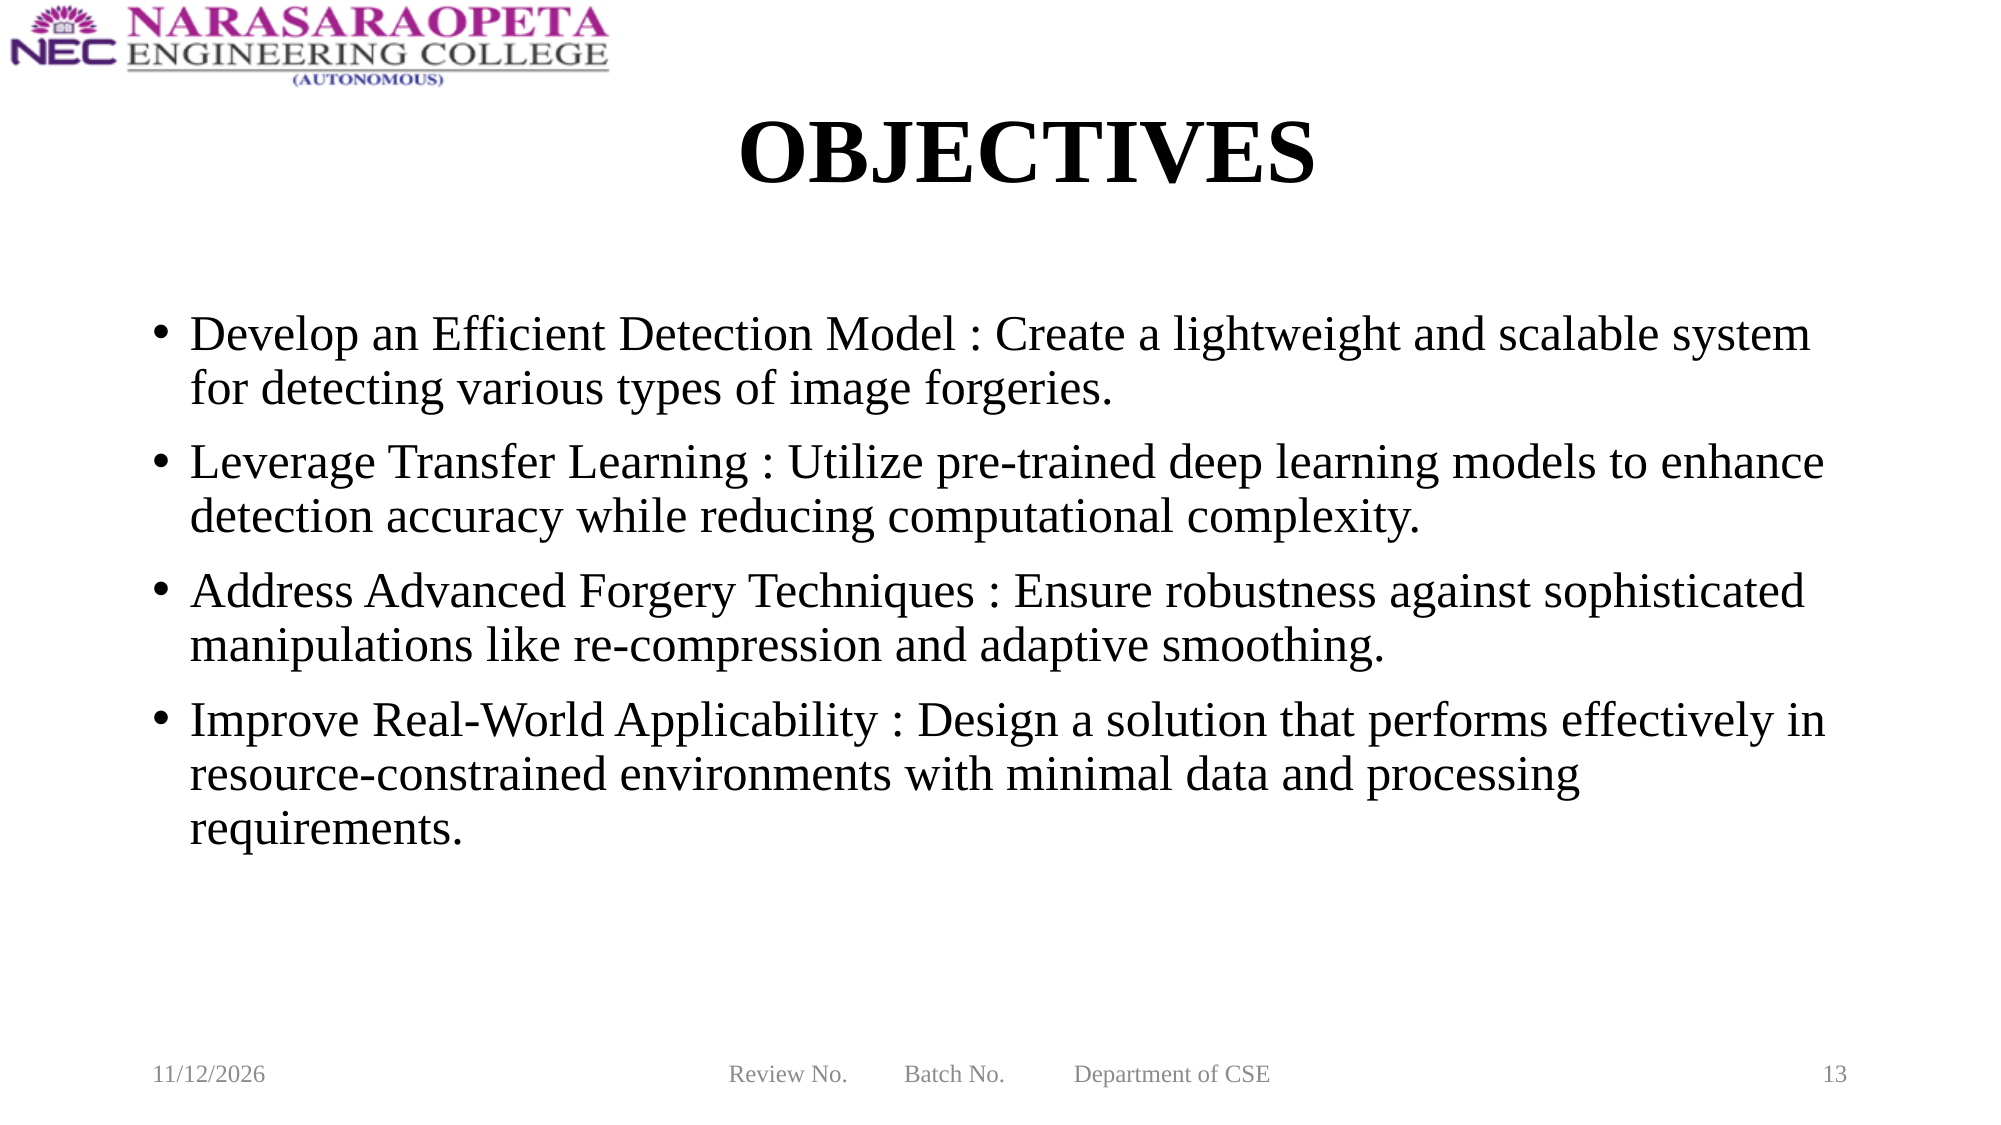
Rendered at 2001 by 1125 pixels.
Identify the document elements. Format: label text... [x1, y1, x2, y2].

list Develop an Efficient Detection Model : Create a lightweight and scalable system for detecting various types of image forgeries. Leverage Transfer Learning : Utilize pre-trained deep learning models to enhance detection accuracy while reducing computational complexity. Address Advanced Forgery Techniques : Ensure robustness against sophisticated manipulations like re-compression and adaptive smoothing. Improve Real-World Applicability : Design a solution that performs effectively in resource-constrained environments with minimal data and processing requirements. [137, 299, 1863, 1014]
title OBJECTIVES [193, 59, 1863, 245]
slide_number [137, 1042, 588, 1103]
footer Review No. Batch No. Department of CSE [662, 1042, 1338, 1103]
picture [0, 0, 1280, 719]
slide_number 13 [1412, 1042, 1863, 1103]
